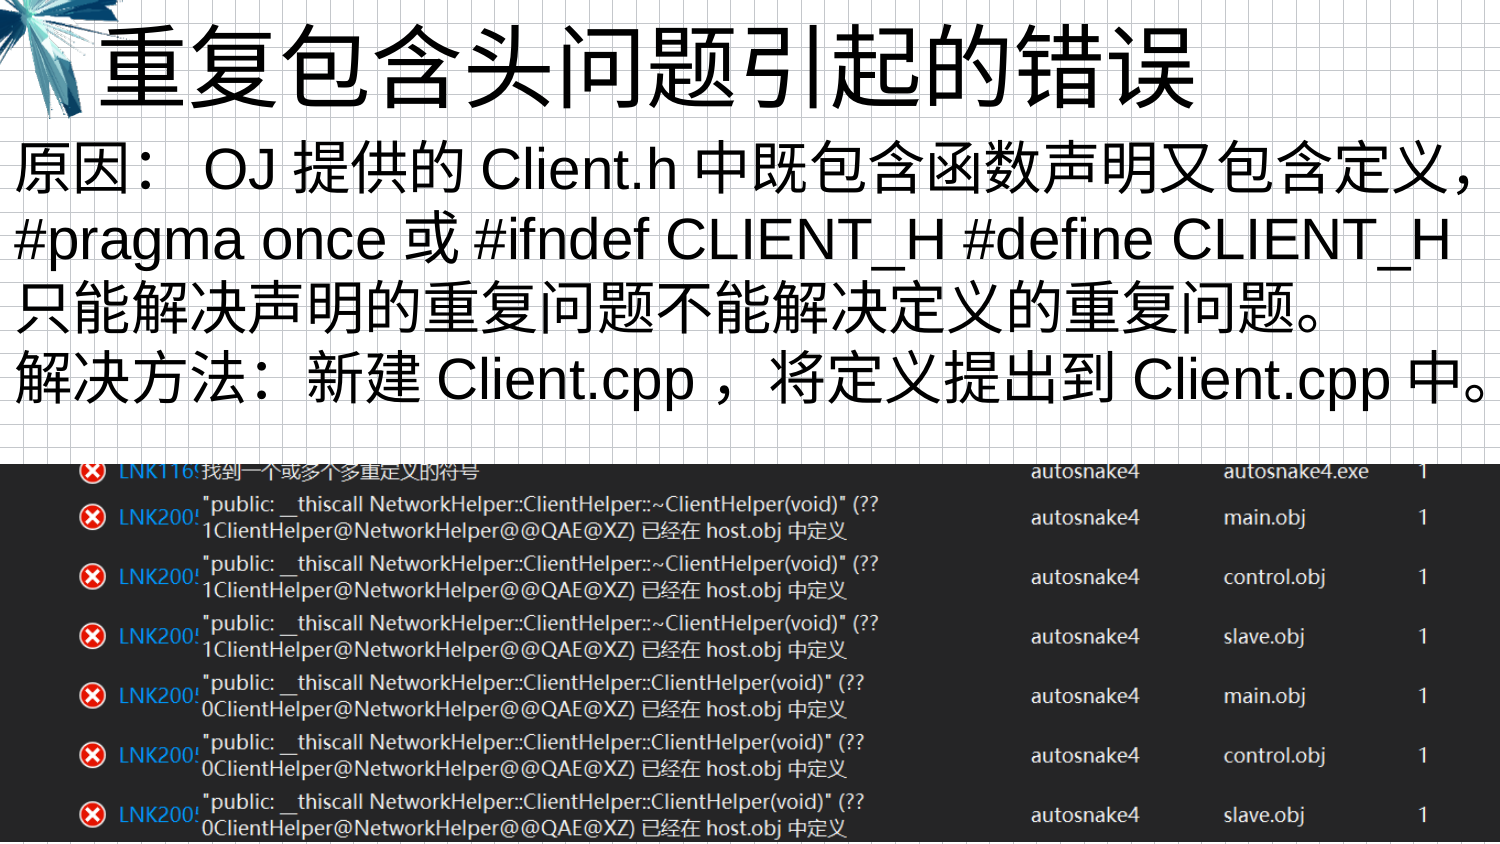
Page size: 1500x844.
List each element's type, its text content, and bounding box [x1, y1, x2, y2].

title 重复包含头问题引起的错误 [0, 2, 1294, 123]
picture [0, 463, 1500, 842]
list 原因：OJ提供的Client.h中既包含函数声明又包含定义， #pragma once或#ifndef CLIENT_H #define CLIENT_H只能解决声明的重复问题不能解决定义的重复问题。 解决方法：新建Client.cpp，将定义提出到Client.cpp中。 [0, 123, 1483, 380]
